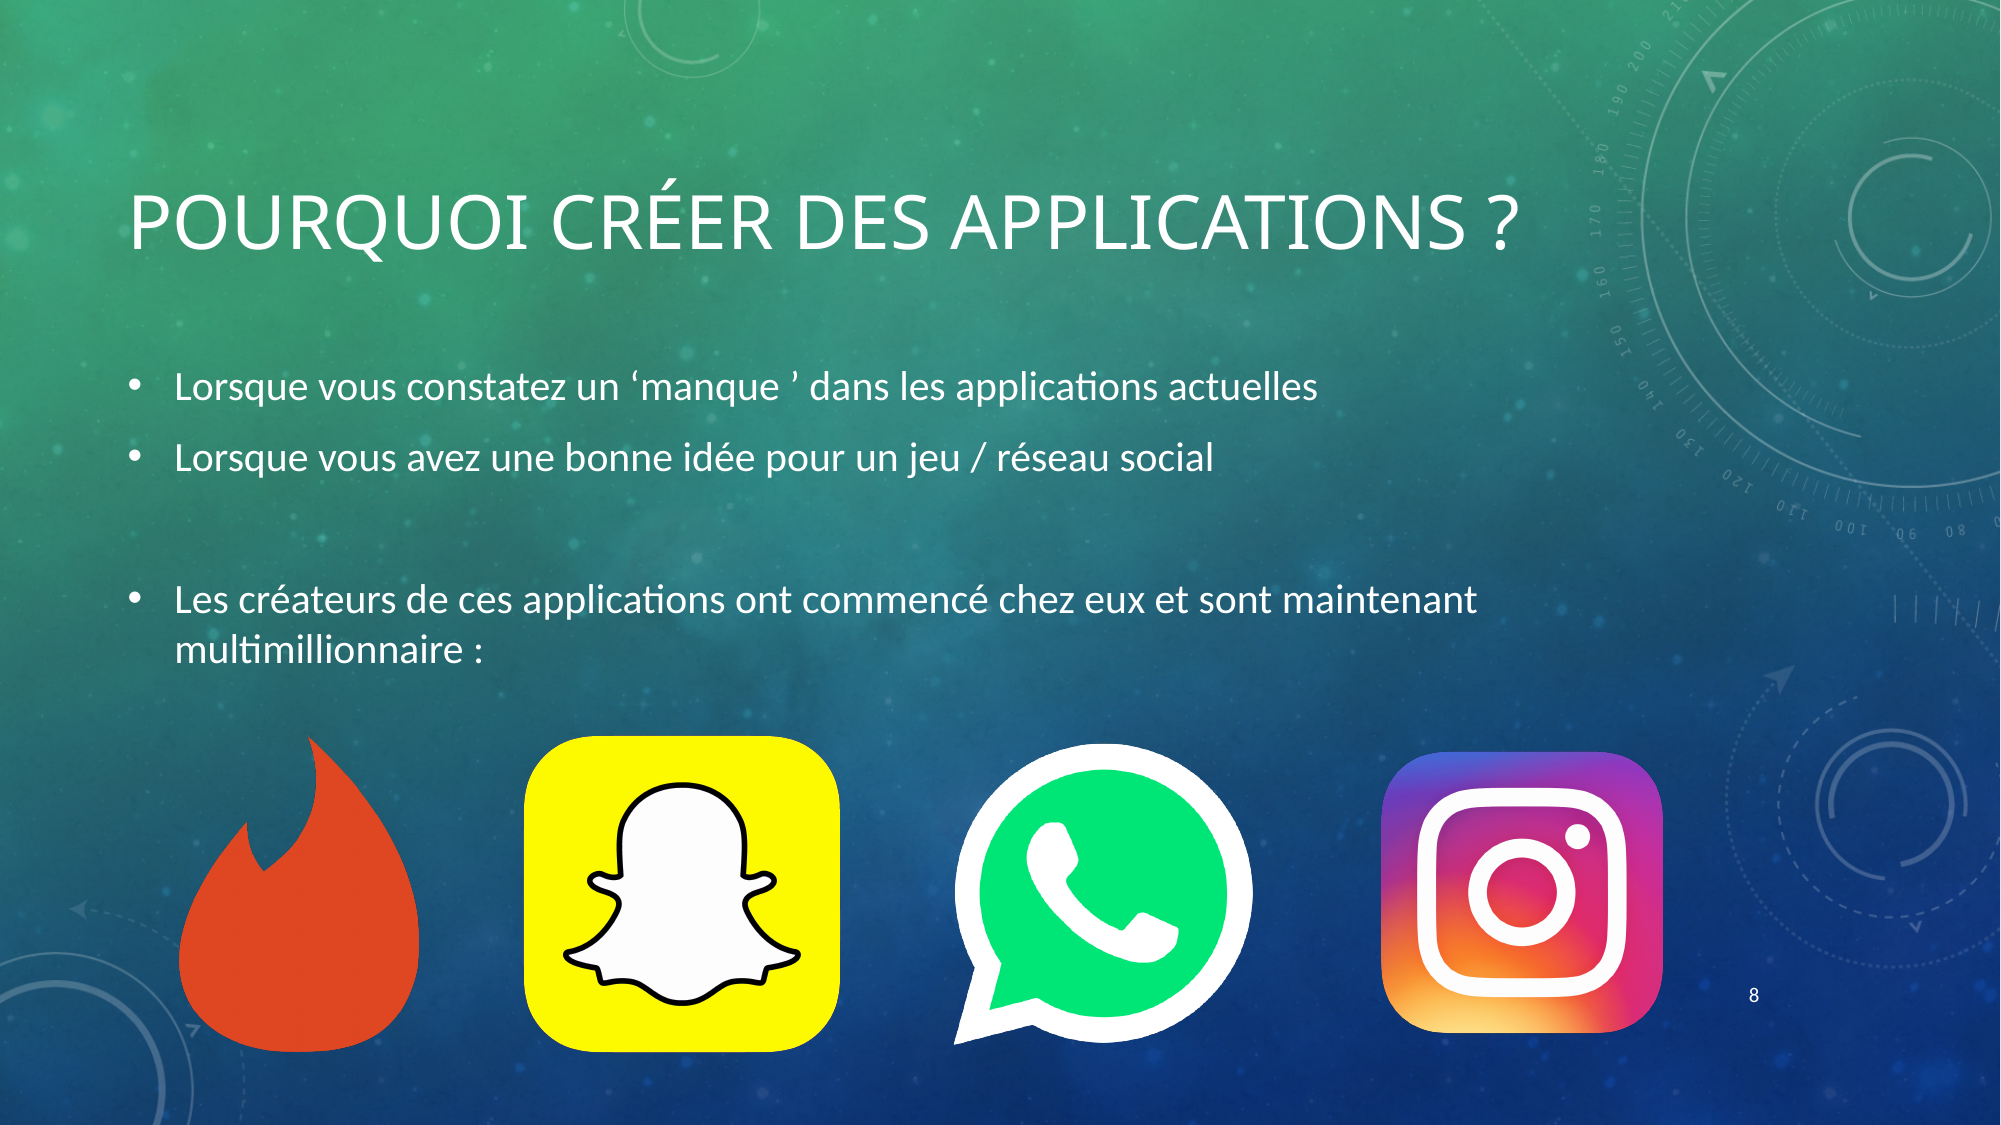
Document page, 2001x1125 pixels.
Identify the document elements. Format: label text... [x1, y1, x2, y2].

title Pourquoi créer des applications ? [112, 99, 1775, 339]
picture [0, 0, 2001, 1125]
slide_number 8 [1689, 963, 1775, 1025]
list Lorsque vous constatez un ‘manque ’ dans les applications actuelles Lorsque vous avez une bonne idée pour un jeu / réseau social Les créateurs de ces applications ont commencé chez eux et sont maintenant multimillionnaire : [112, 351, 1775, 950]
